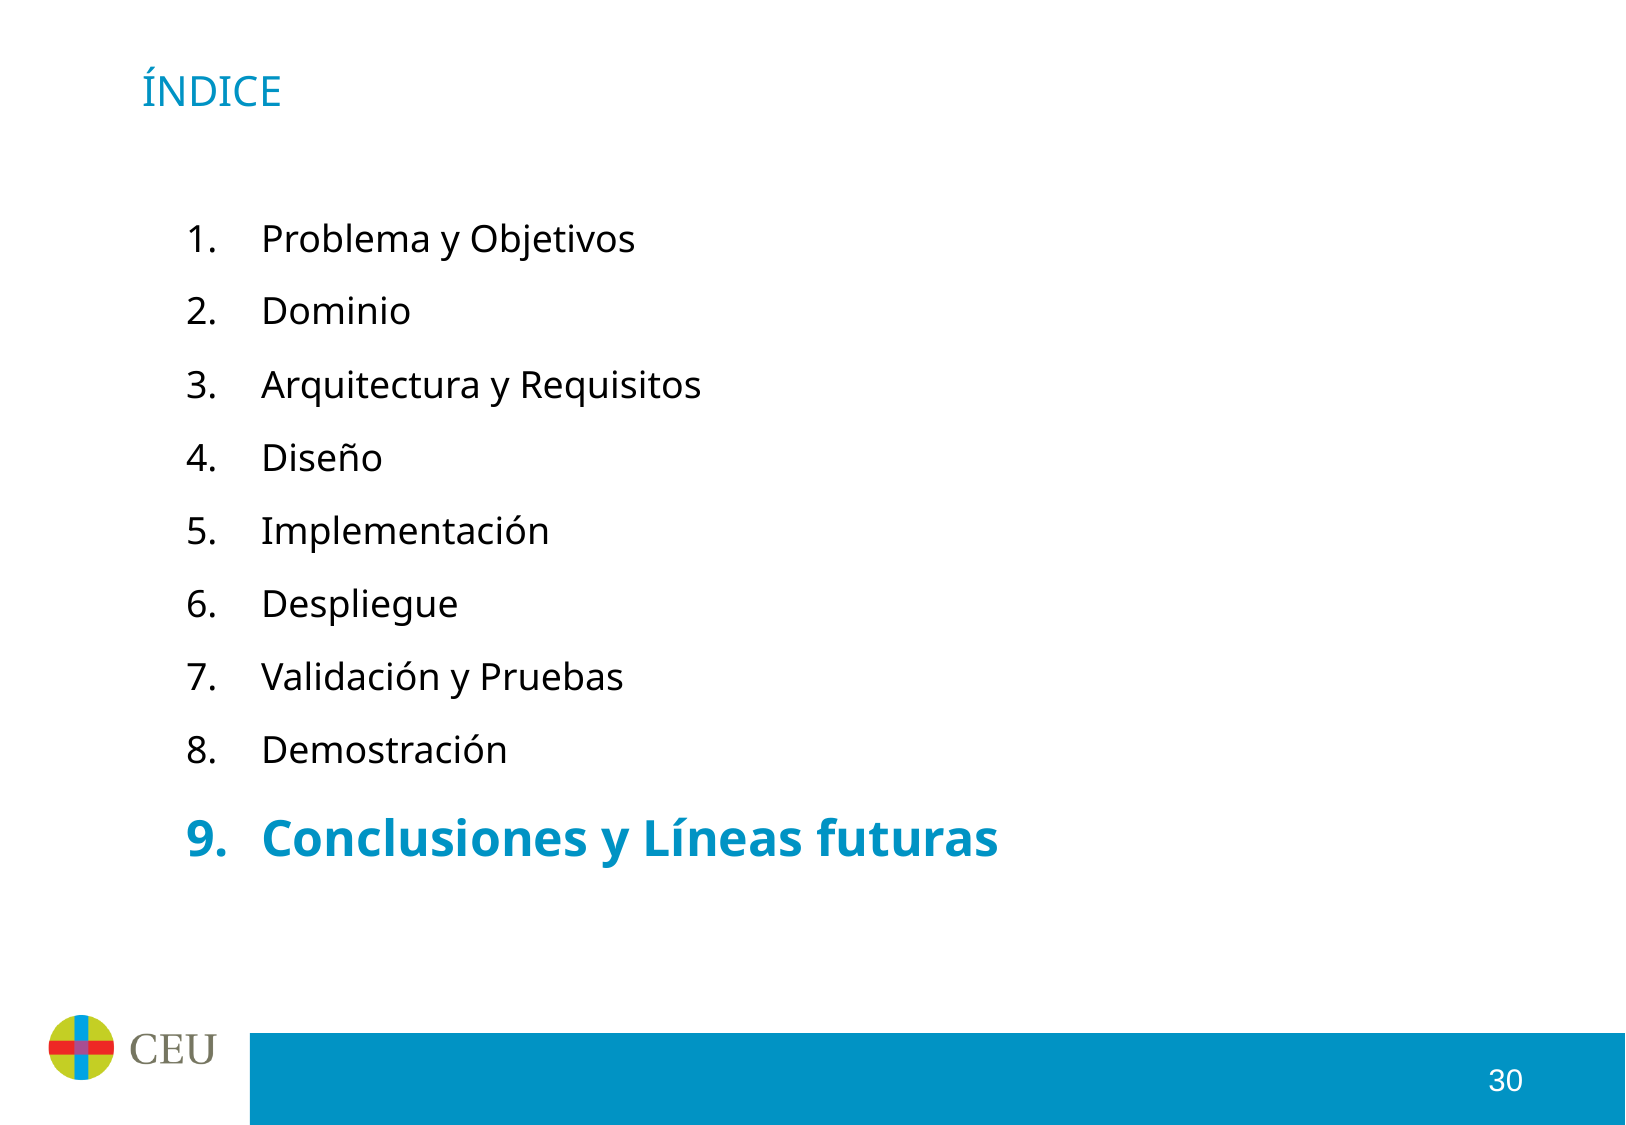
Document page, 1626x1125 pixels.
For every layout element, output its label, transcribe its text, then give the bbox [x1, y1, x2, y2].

slide_number 30 [1335, 1058, 1539, 1109]
picture [46, 1010, 222, 1083]
list Problema y Objetivos Dominio Arquitectura y Requisitos Diseño Implementación Despliegue Validación y Pruebas Demostración Conclusiones y Líneas futuras [170, 184, 1454, 860]
title ÍNDICE [127, 31, 1410, 149]
